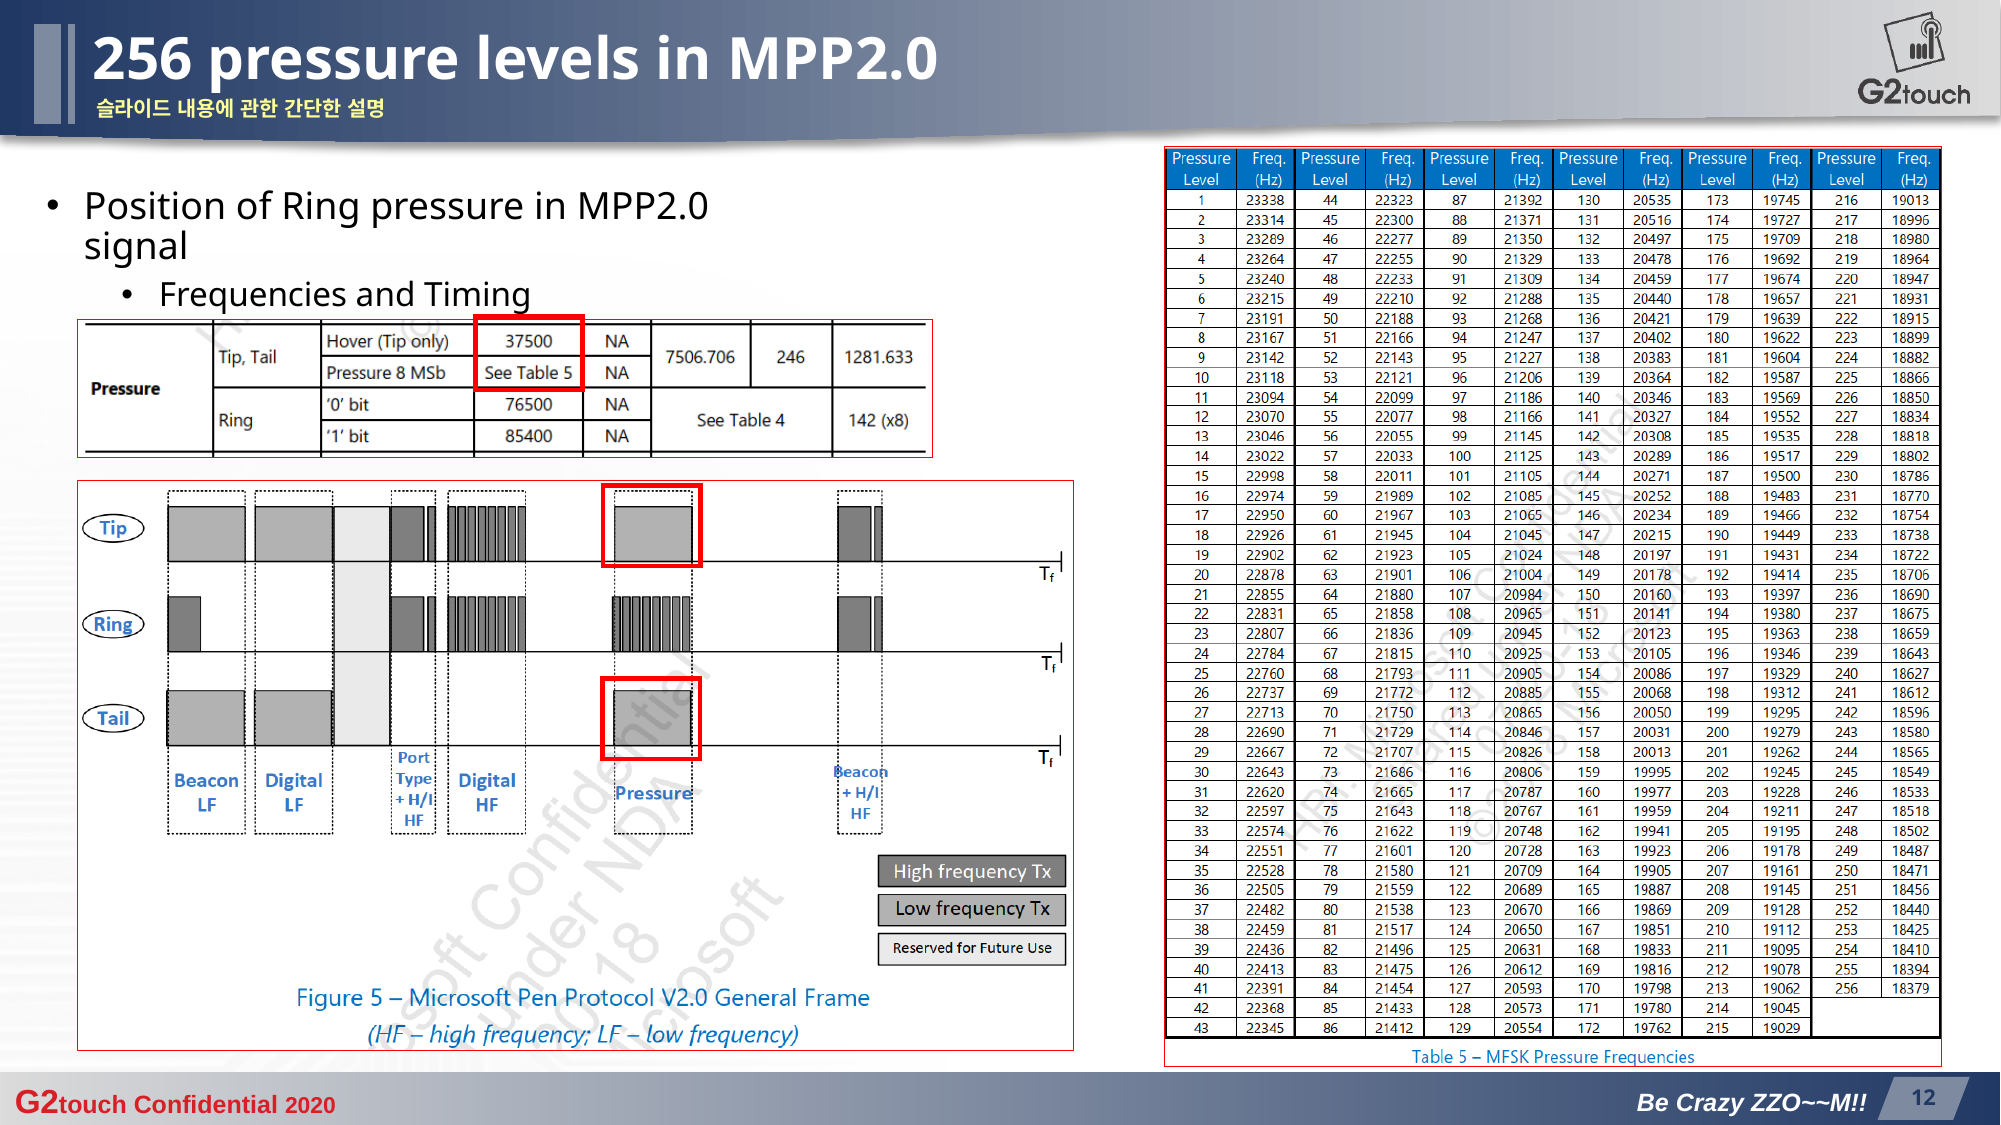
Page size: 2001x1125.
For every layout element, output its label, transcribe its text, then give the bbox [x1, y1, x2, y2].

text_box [77, 316, 933, 458]
picture [1163, 146, 1942, 1067]
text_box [77, 481, 1074, 1051]
list Position of Ring pressure in MPP2.0 signal Frequencies and Timing [31, 179, 836, 1034]
list 슬라이드 내용에 관한 간단한 설명 [81, 98, 1806, 122]
title 256 pressure levels in MPP2.0 [77, 29, 1416, 93]
